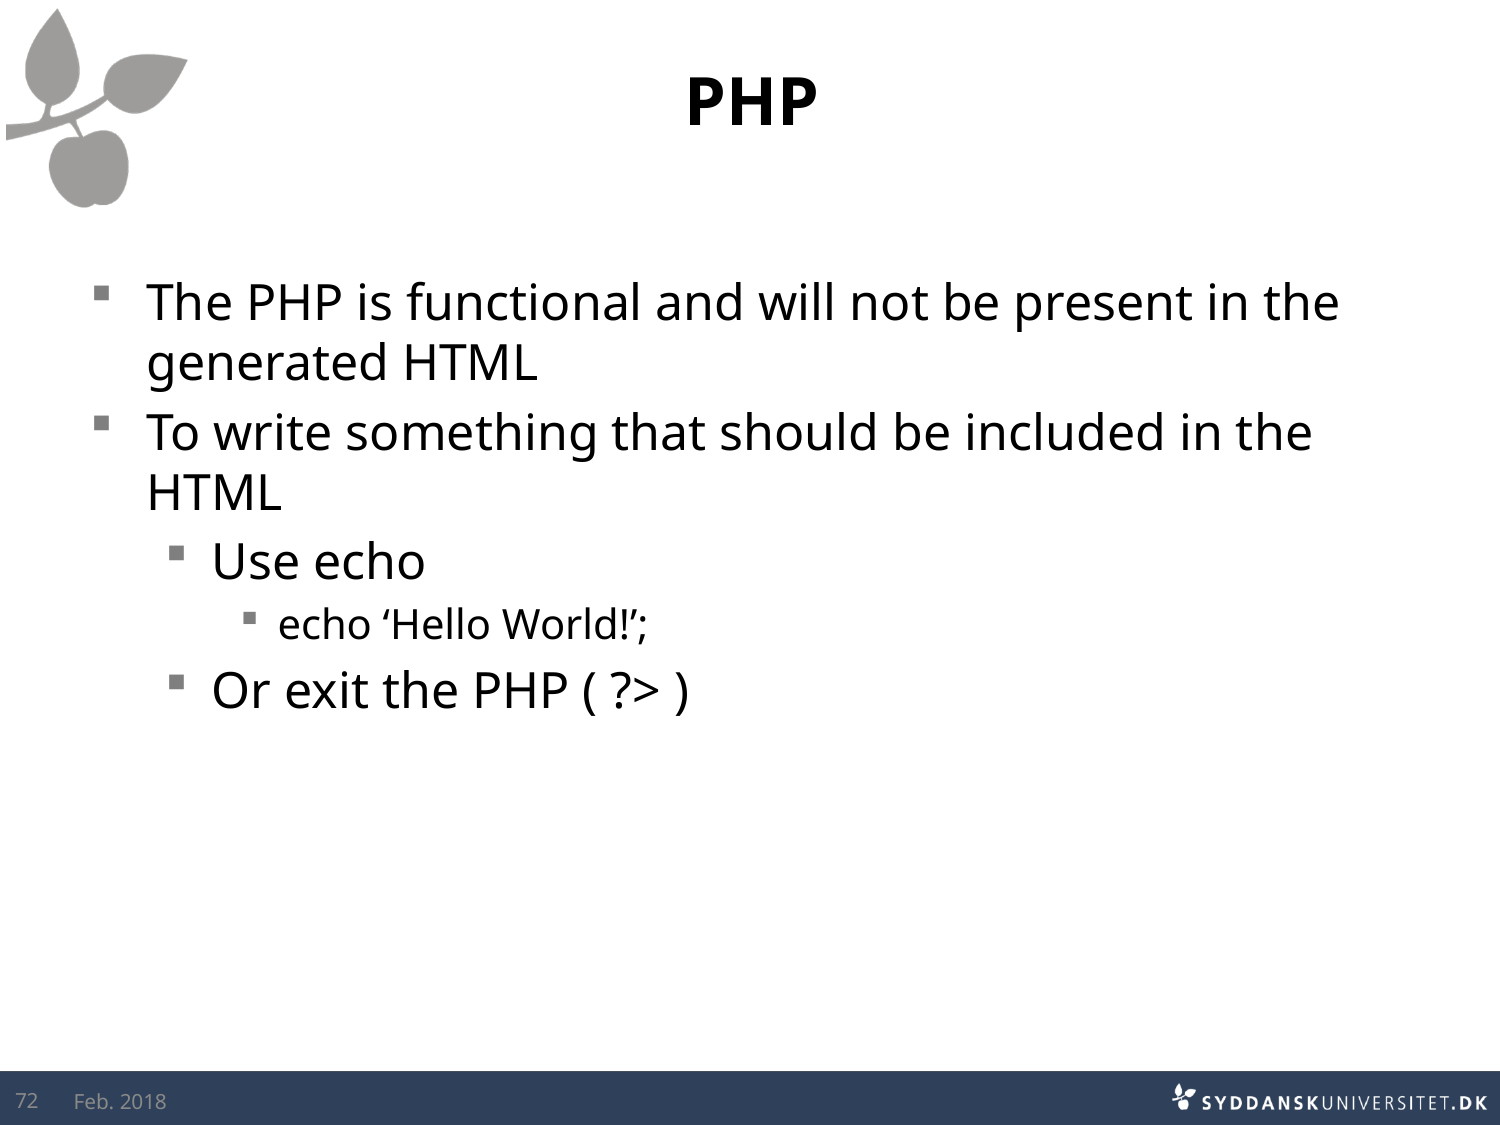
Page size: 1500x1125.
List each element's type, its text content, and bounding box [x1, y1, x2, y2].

list The PHP is functional and will not be present in the generated HTML To write something that should be included in the HTML Use echo echo ‘Hello World!’; Or exit the PHP ( ?> ) [75, 262, 1425, 1055]
picture [0, 1071, 1500, 1125]
title PHP [193, 13, 1427, 185]
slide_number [71, 1078, 200, 1125]
slide_number 72 [0, 1078, 71, 1125]
picture [5, 6, 188, 209]
